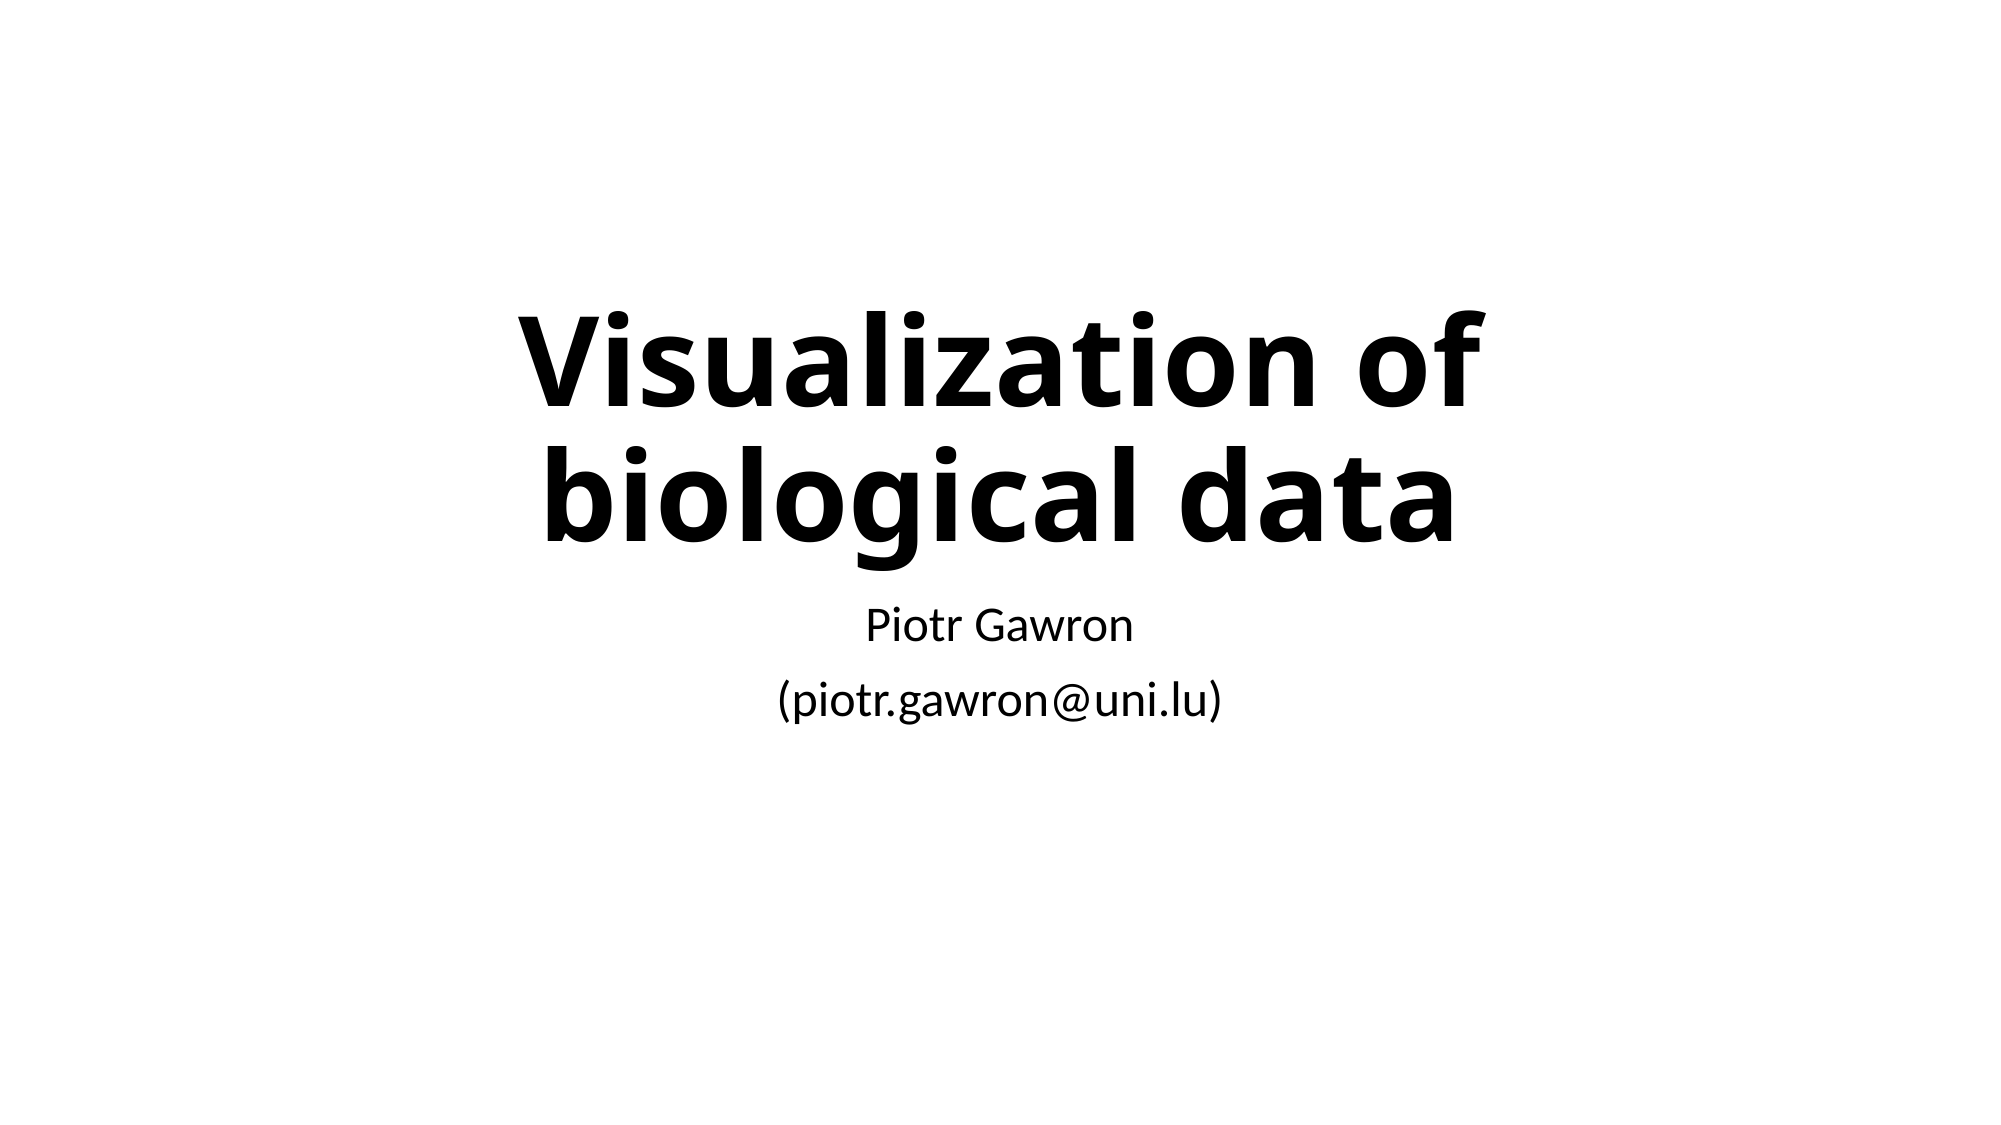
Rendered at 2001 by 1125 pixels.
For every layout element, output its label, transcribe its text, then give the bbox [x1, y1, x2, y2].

subtitle Piotr Gawron (piotr.gawron@uni.lu) [249, 590, 1750, 863]
title Visualization of biological data [249, 184, 1750, 576]
